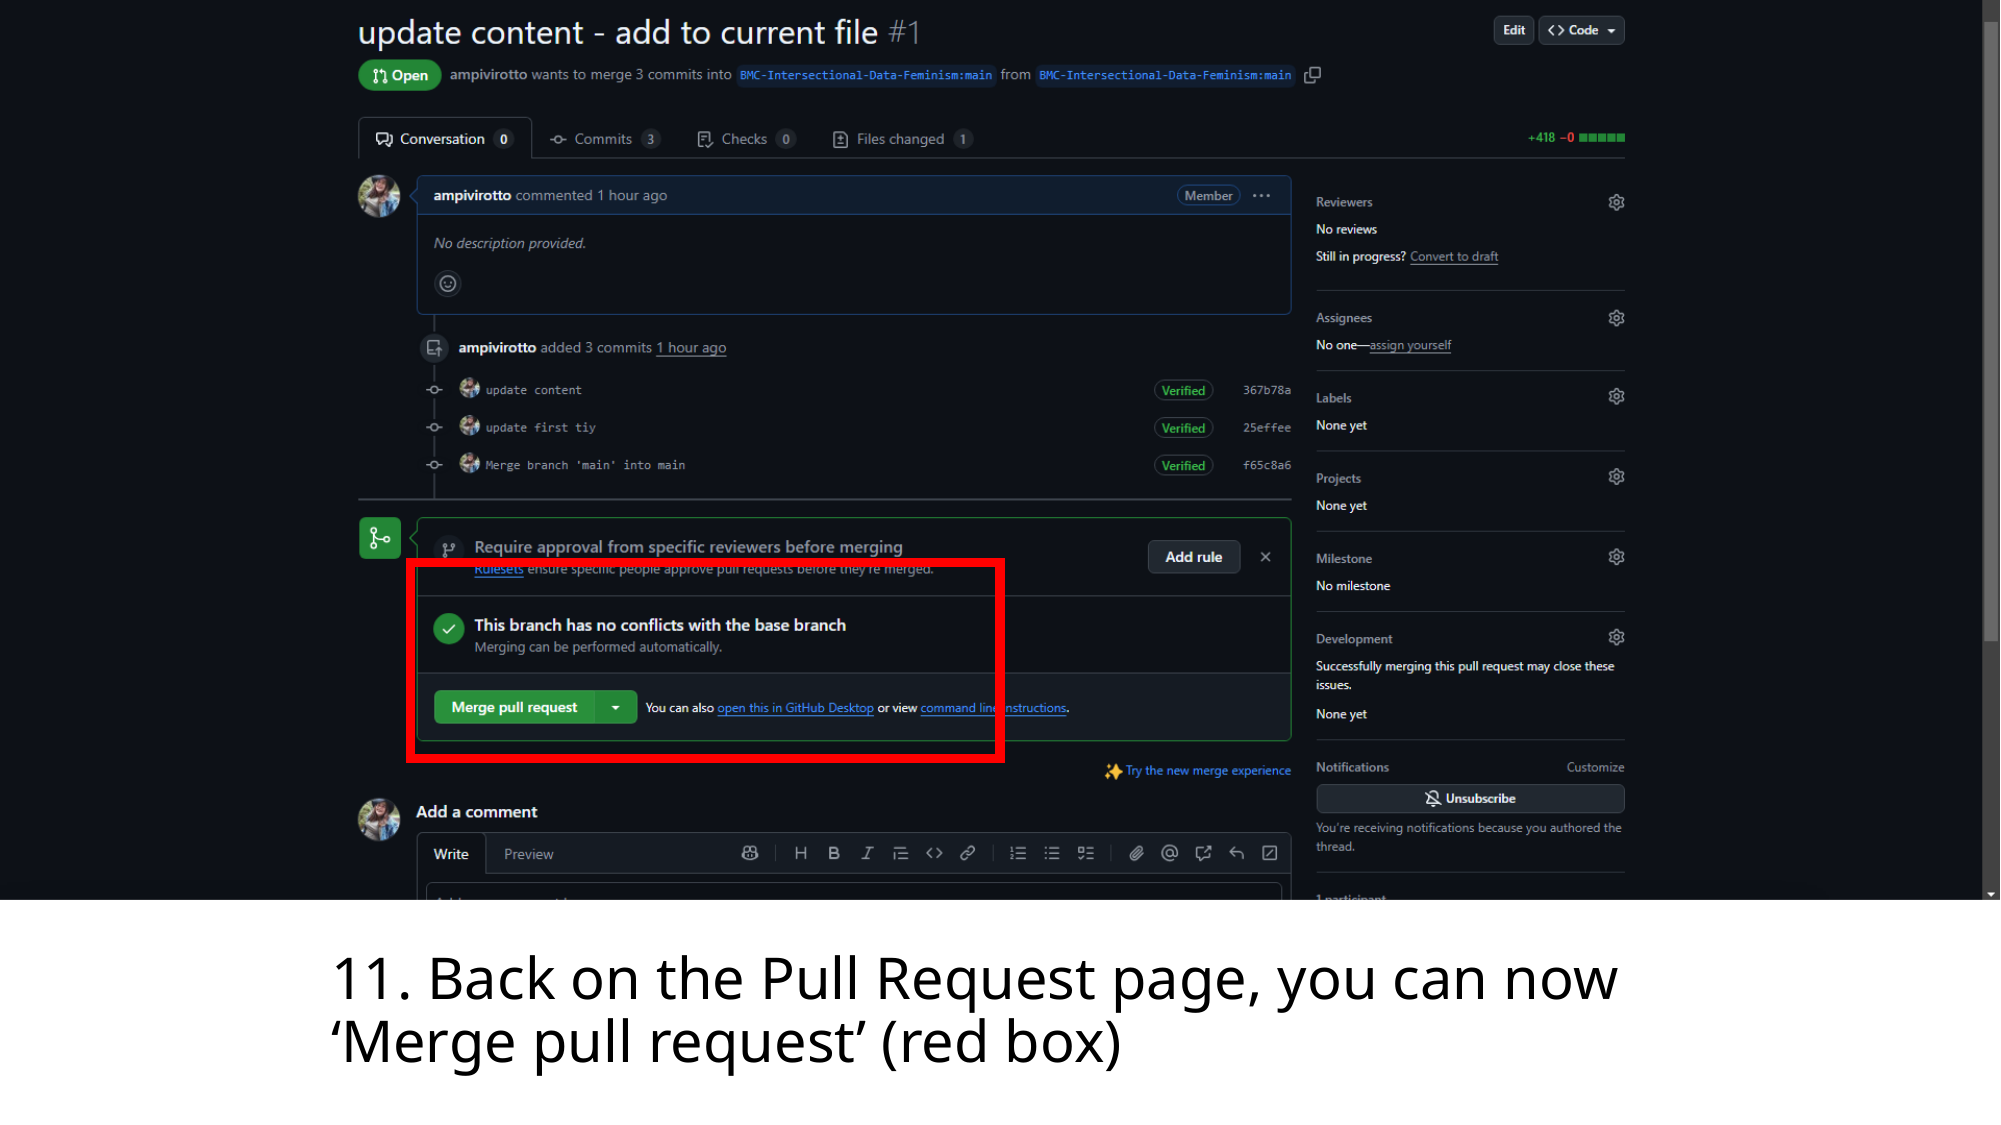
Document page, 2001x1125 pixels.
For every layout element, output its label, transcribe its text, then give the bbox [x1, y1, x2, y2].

picture [0, 0, 2000, 928]
title 11. Back on the Pull Request page, you can now ‘Merge pull request’ (red box) [316, 942, 1774, 1083]
text_box [0, 928, 2000, 1125]
